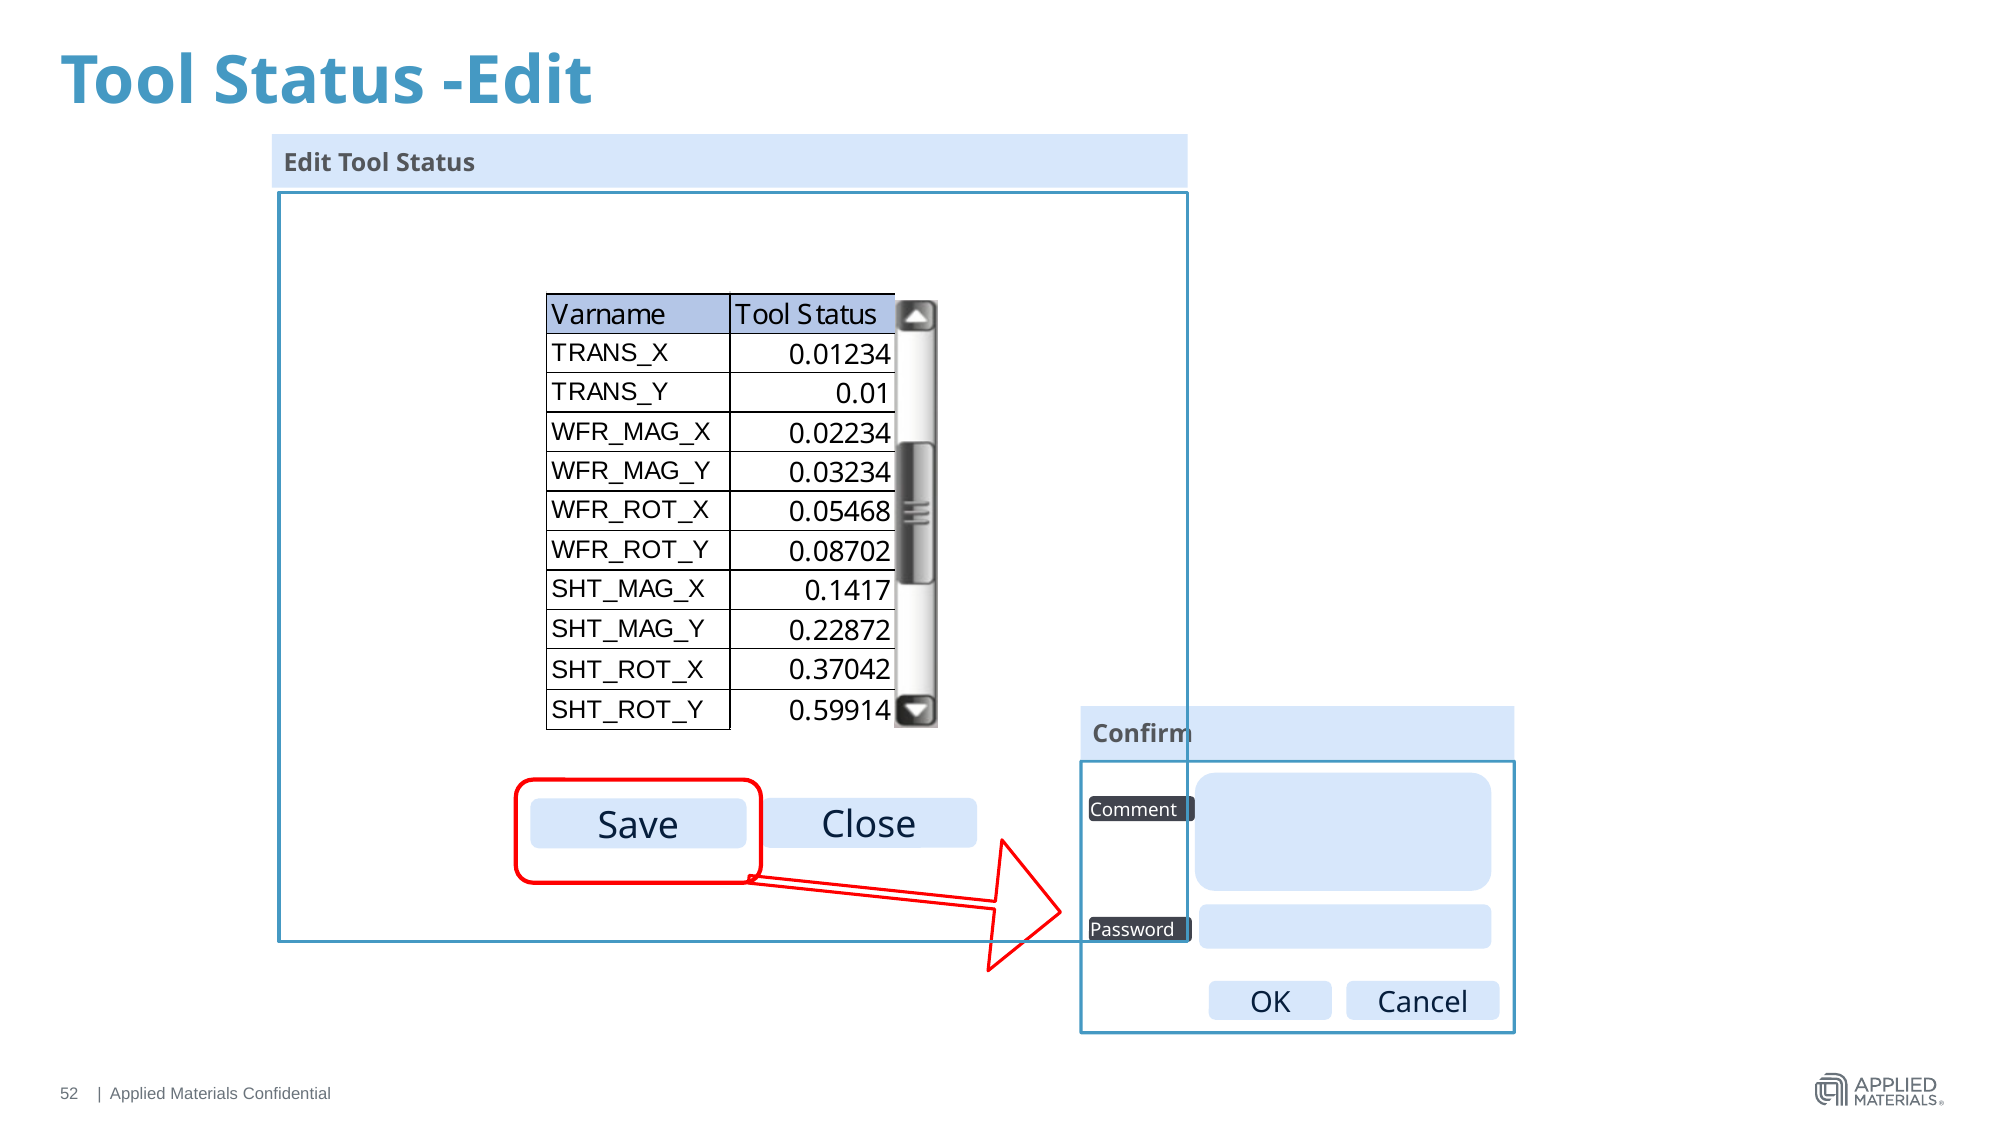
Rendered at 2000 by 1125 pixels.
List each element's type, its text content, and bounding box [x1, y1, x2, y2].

text_box [988, 942, 1024, 971]
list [545, 291, 897, 732]
picture [897, 300, 938, 729]
text_box Edit Tool Status [271, 134, 1188, 188]
text_box [278, 192, 1188, 942]
title Tool Status -Edit [45, 29, 1925, 126]
slide_number 52 [45, 1078, 165, 1106]
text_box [1080, 704, 1515, 1034]
